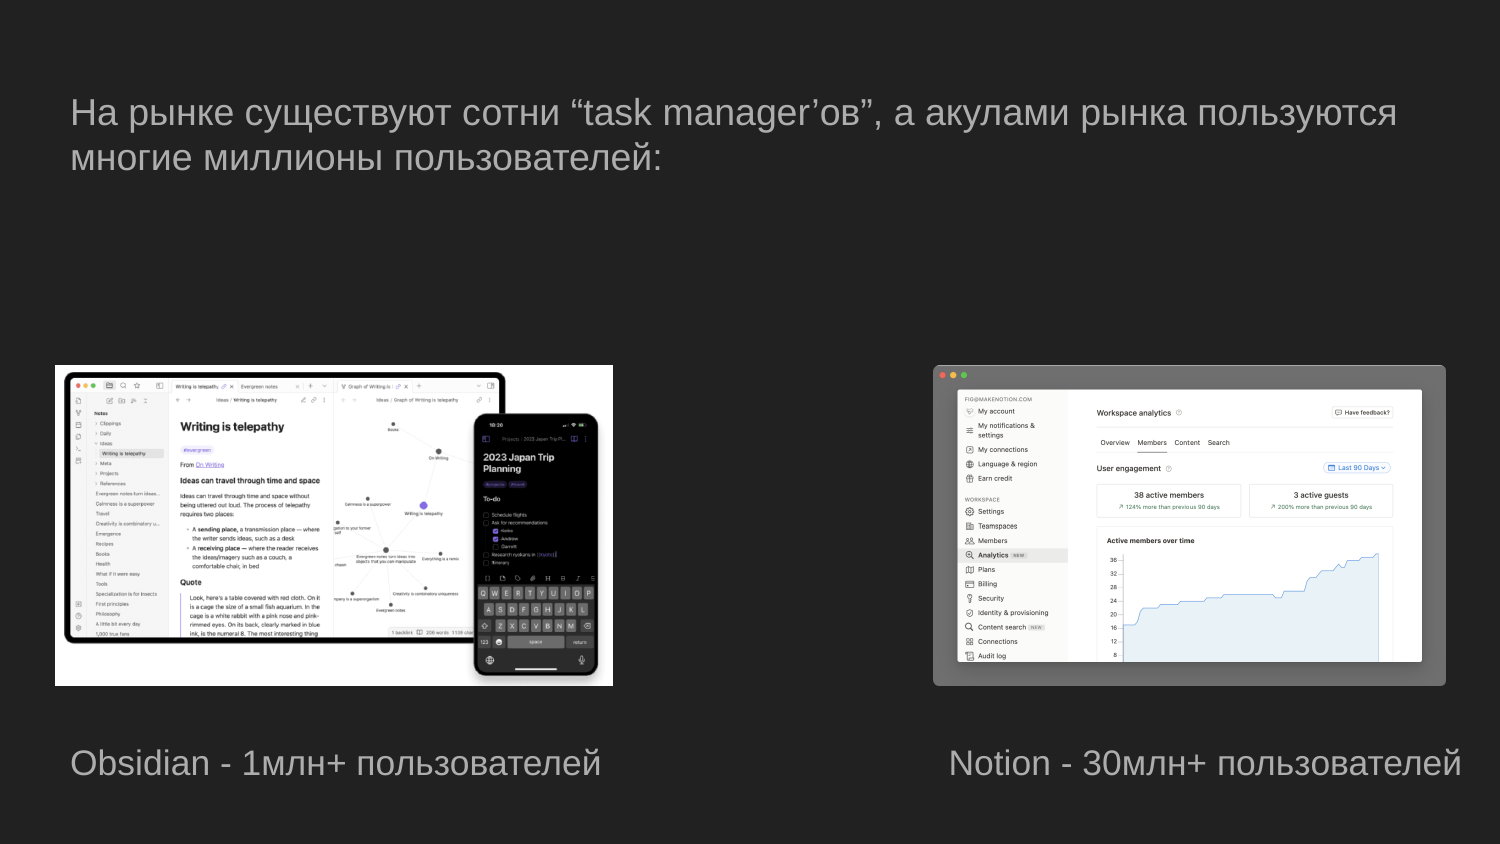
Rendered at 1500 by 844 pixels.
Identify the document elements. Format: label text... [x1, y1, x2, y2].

text_box На рынке существуют сотни “task manager’ов”, а акулами рынка пользуются многие миллионы пользователей: [55, 72, 1416, 268]
picture [55, 365, 614, 686]
text_box Notion - 30млн+ пользователей [933, 725, 1492, 800]
text_box Obsidian - 1млн+ пользователей [55, 725, 646, 800]
picture [933, 365, 1446, 686]
